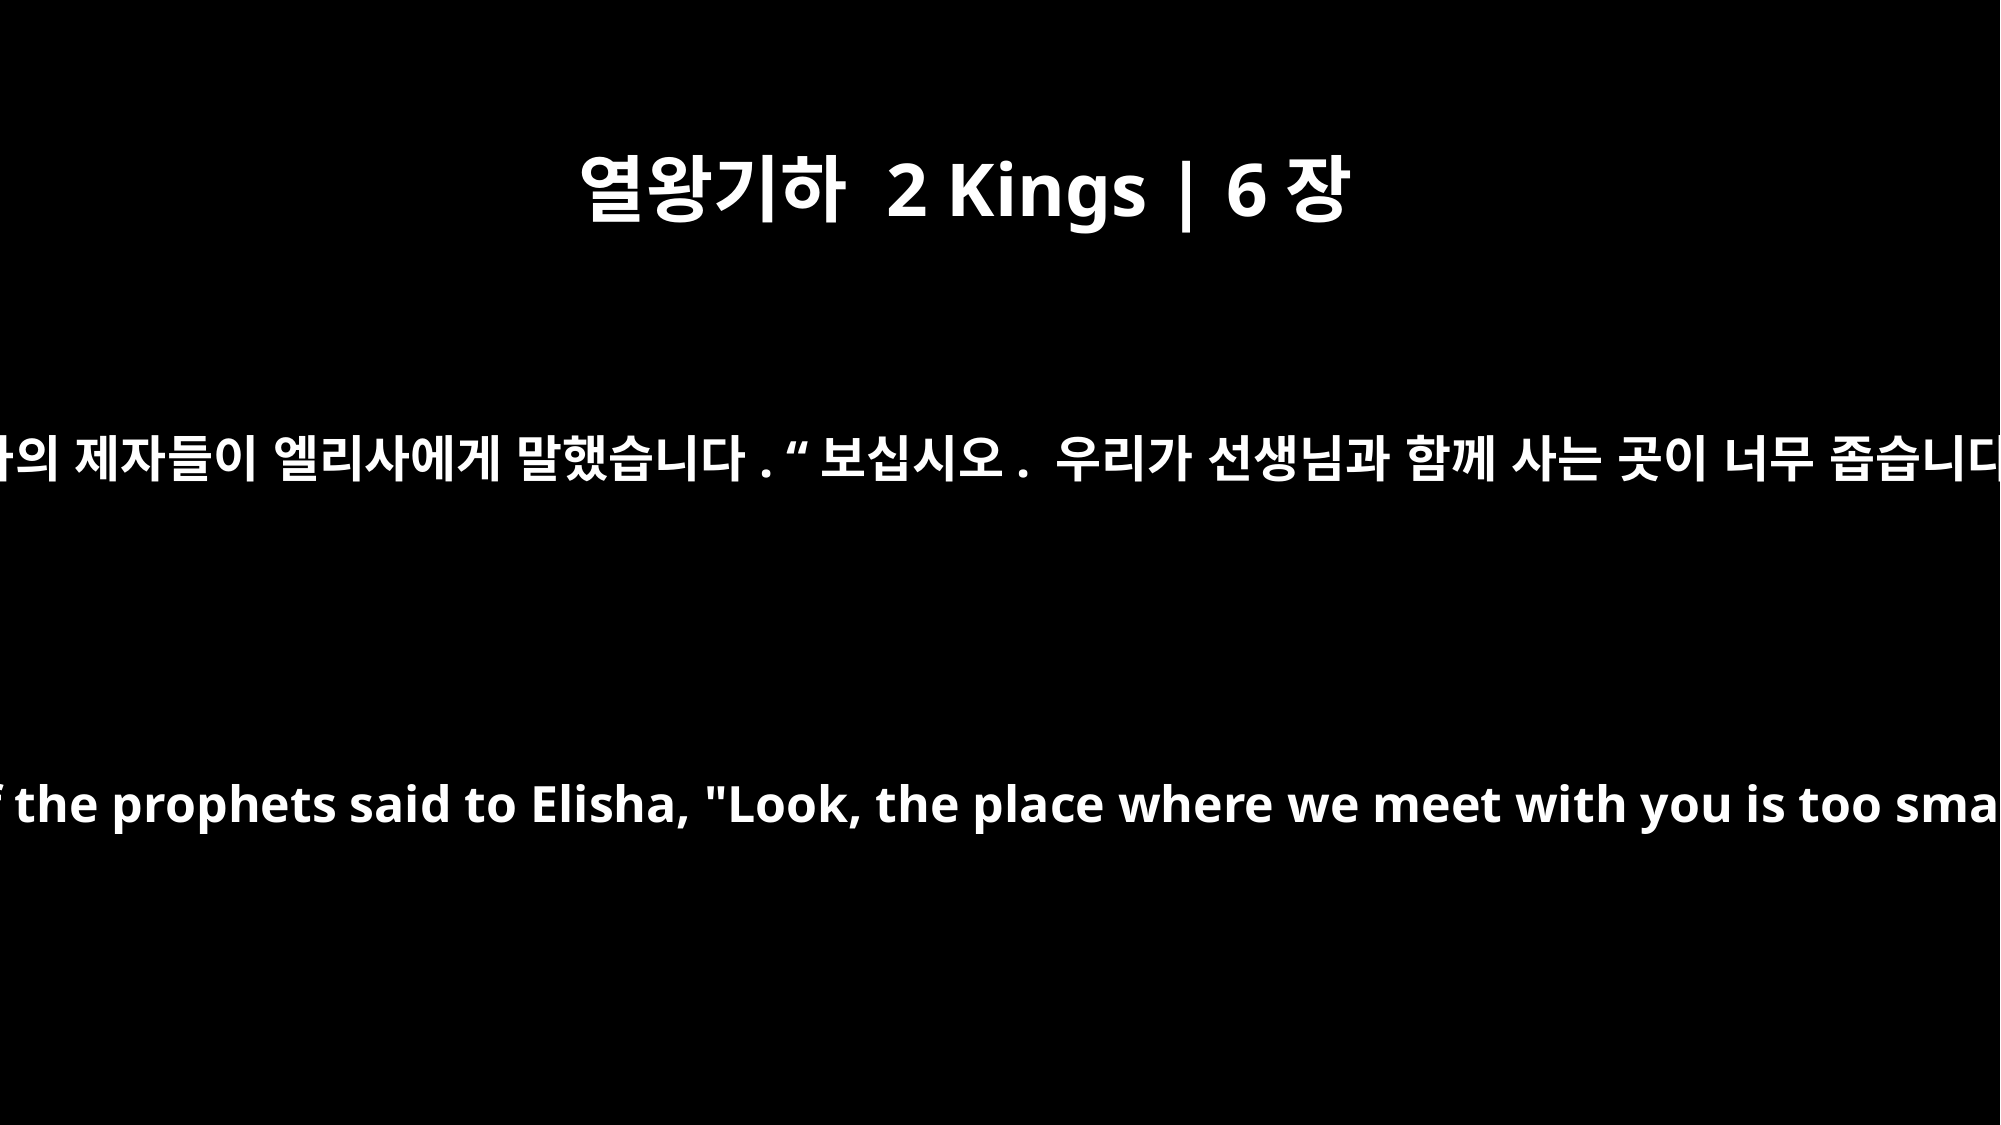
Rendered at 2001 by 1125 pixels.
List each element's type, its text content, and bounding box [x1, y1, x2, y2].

text_box The company of the prophets said to Elisha, "Look, the place where we meet with you is too small for us. [0, 764, 2000, 840]
text_box ﻿1 예언자의 제자들이 엘리사에게 말했습니다. “보십시오. 우리가 선생님과 함께 사는 곳이 너무 좁습니다. [0, 359, 2000, 495]
text_box 열왕기하 2 Kings | 6장 [564, 136, 1368, 239]
